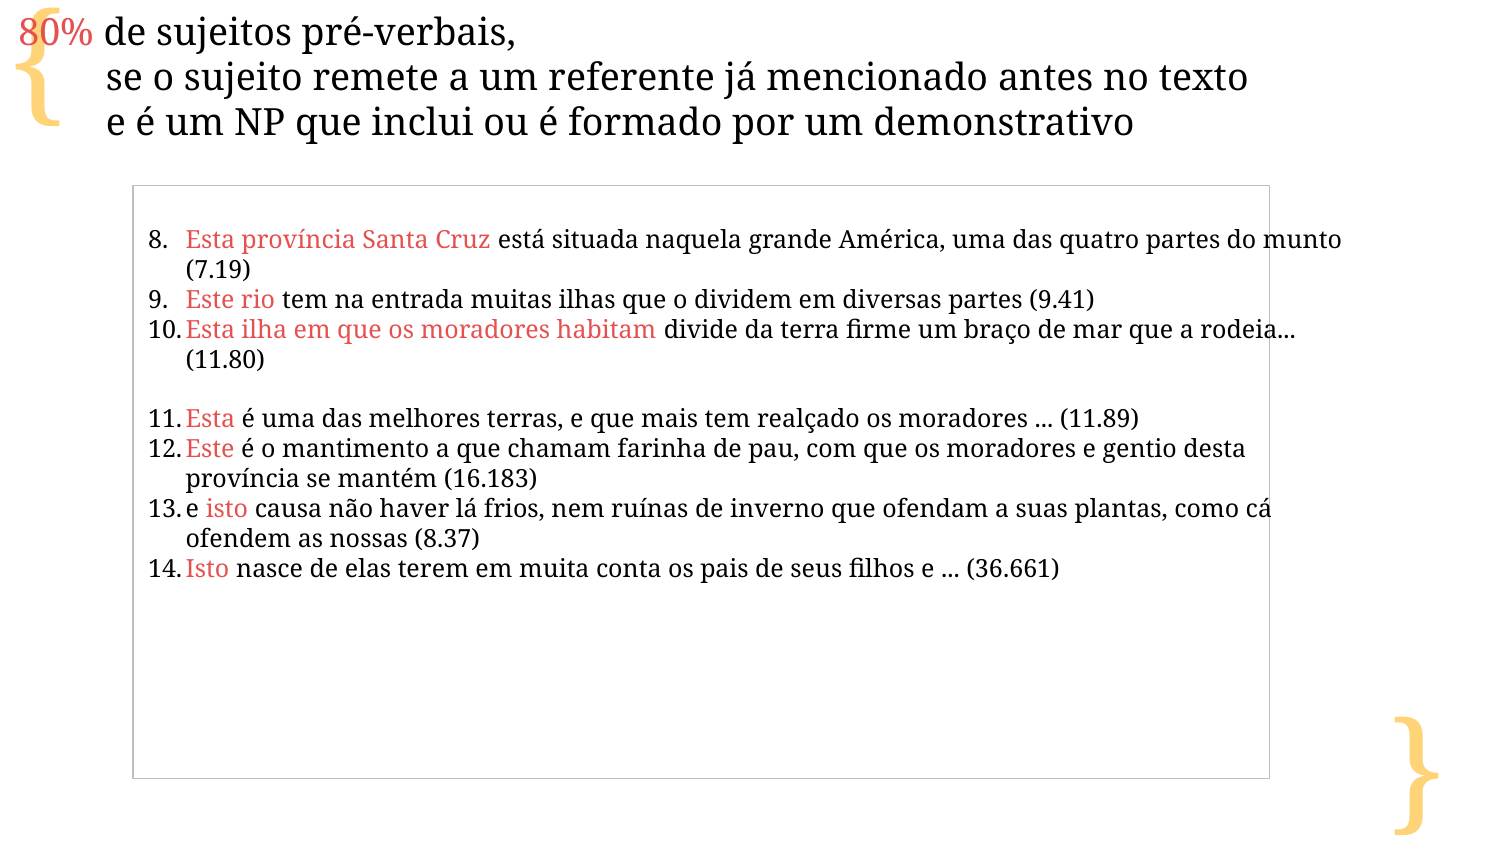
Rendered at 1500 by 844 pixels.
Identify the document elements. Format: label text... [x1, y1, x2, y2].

text_box [131, 184, 1272, 781]
text_box 80% de sujeitos pré-verbais, se o sujeito remete a um referente já mencionado antes no texto e é um NP que inclui ou é formado por um demonstrativo [3, 0, 1265, 150]
text_box Esta província Santa Cruz está situada naquela grande América, uma das quatro partes do munto (7.19) Este rio tem na entrada muitas ilhas que o dividem em diversas partes (9.41) Esta ilha em que os moradores habitam divide da terra firme um braço de mar que a rodeia... (11.80) Esta é uma das melhores terras, e que mais tem realçado os moradores ... (11.89) Este é o mantimento a que chamam farinha de pau, com que os moradores e gentio desta província se mantém (16.183) e isto causa não haver lá frios, nem ruínas de inverno que ofendam a suas plantas, como cá ofendem as nossas (8.37) Isto nasce de elas terem em muita conta os pais de seus filhos e ... (36.661) [133, 185, 1383, 620]
